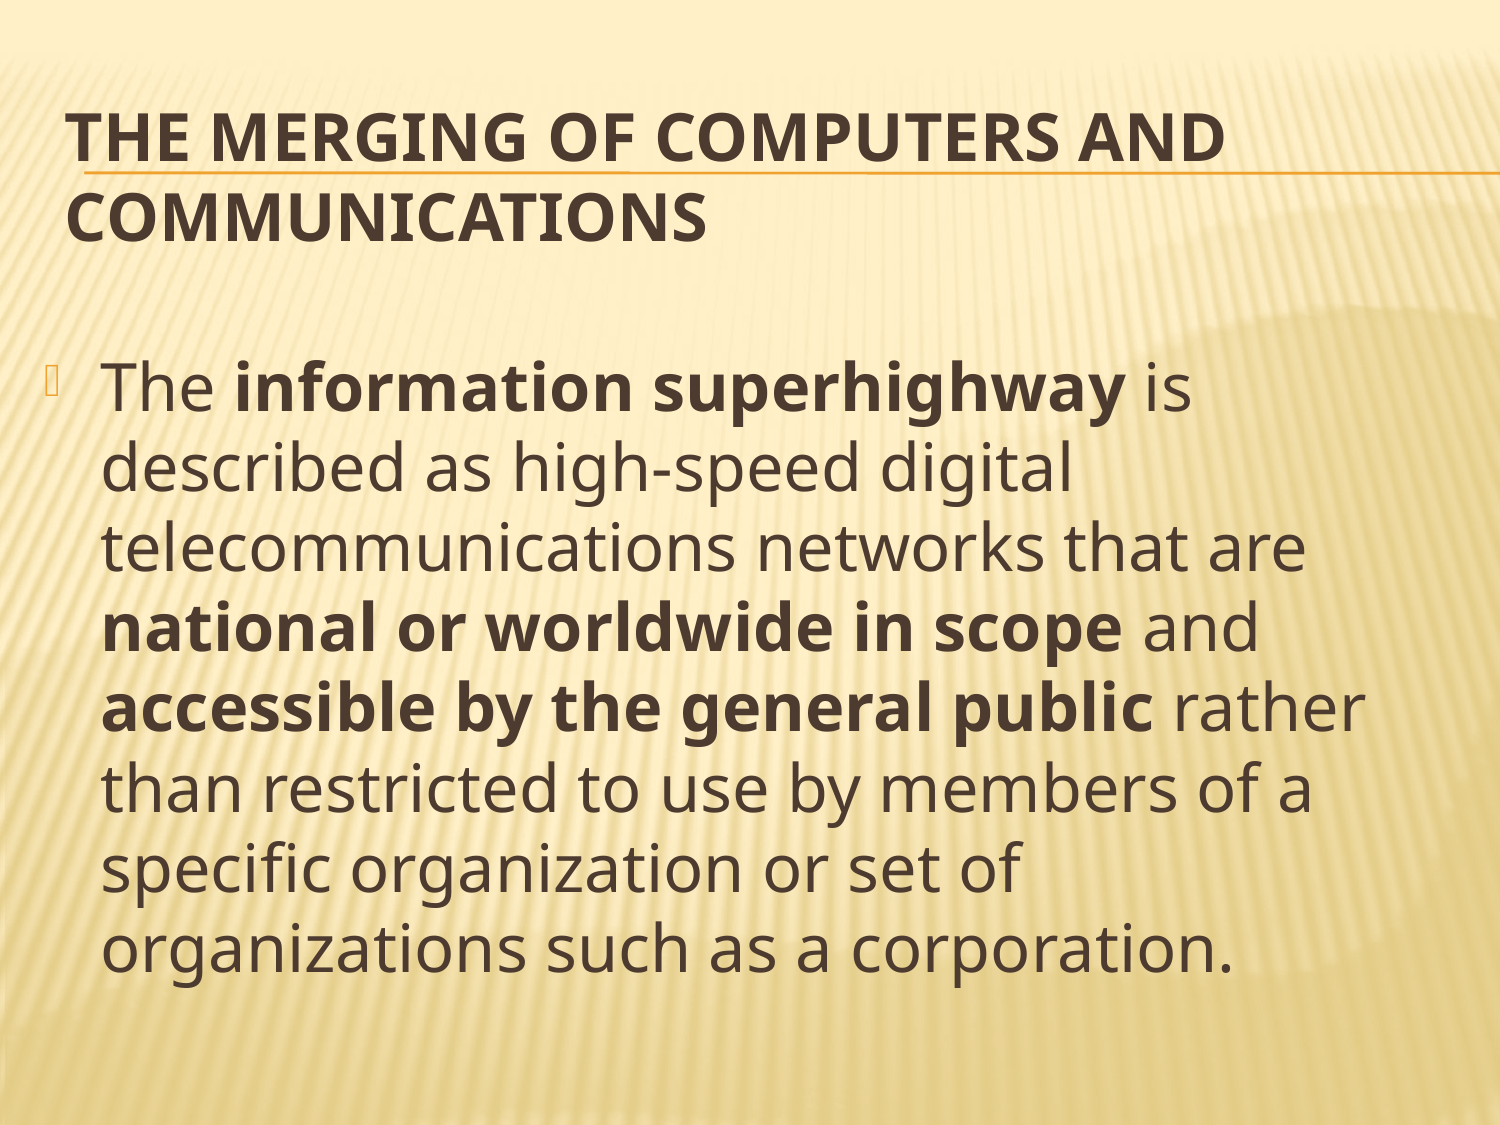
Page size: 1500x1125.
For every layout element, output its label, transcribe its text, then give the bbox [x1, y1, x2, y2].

title The Merging of Computers and Communications [50, 75, 1475, 275]
list The information superhighway is described as high-speed digital telecommunications networks that are national or worldwide in scope and accessible by the general public rather than restricted to use by members of a specific organization or set of organizations such as a corporation. [29, 337, 1471, 1071]
